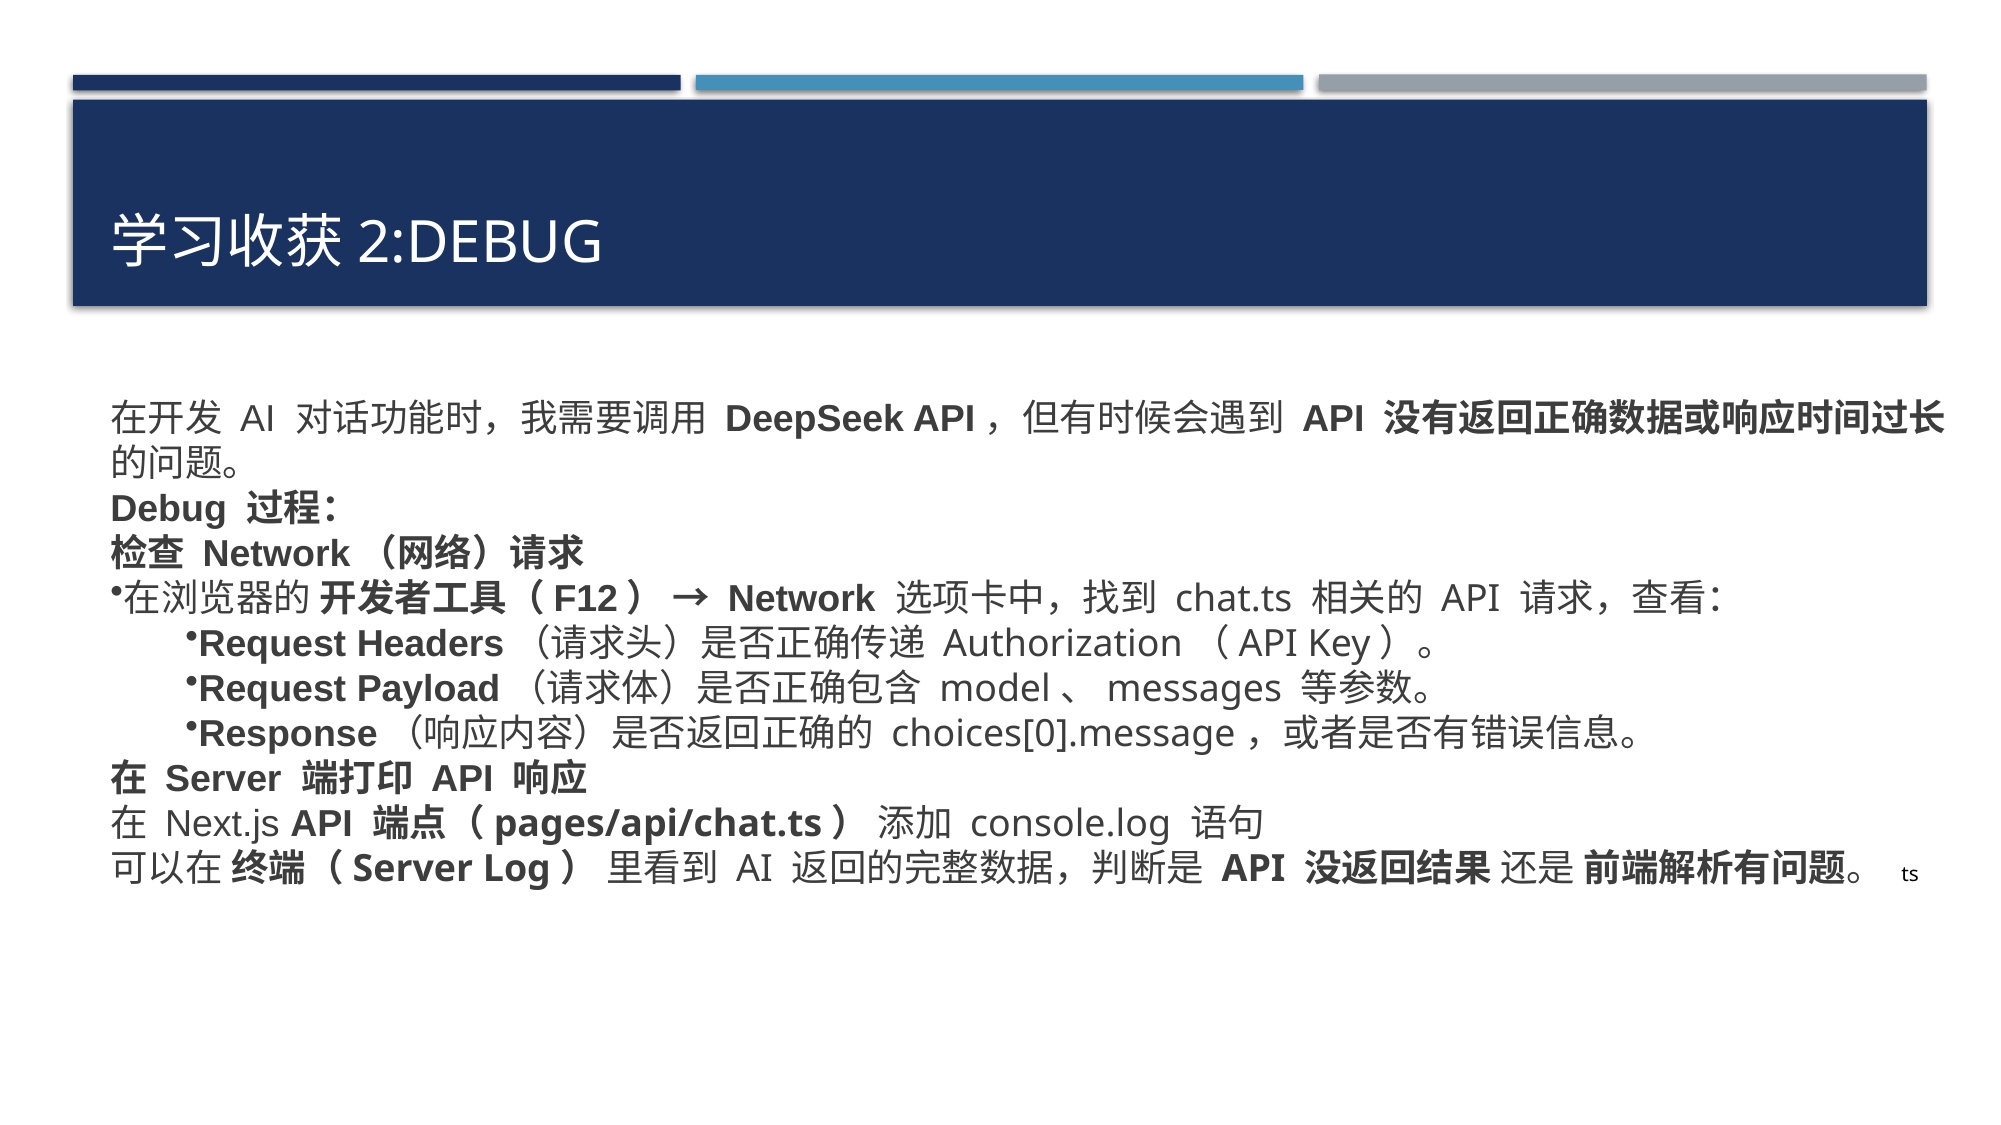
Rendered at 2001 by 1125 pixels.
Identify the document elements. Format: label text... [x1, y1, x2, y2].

list 在开发 AI 对话功能时，我需要调用 DeepSeek API，但有时候会遇到 API 没有返回正确数据或响应时间过长 的问题。 Debug 过程： 检查 Network（网络）请求 在浏览器的 开发者工具（F12） → Network 选项卡中，找到 chat.ts 相关的 API 请求，查看： Request Headers（请求头）是否正确传递 Authorization（API Key）。 Request Payload（请求体）是否正确包含 model、messages 等参数。 Response（响应内容）是否返回正确的 choices[0].message，或者是否有错误信息。 在 Server 端打印 API 响应 在 Next.js API 端点（pages/api/chat.ts） 添加 console.log 语句 可以在 终端（Server Log） 里看到 AI 返回的完整数据，判断是 API 没返回结果 还是 前端解析有问题。 ts [95, 337, 1973, 990]
title 学习收获2:Debug [95, 119, 1905, 282]
